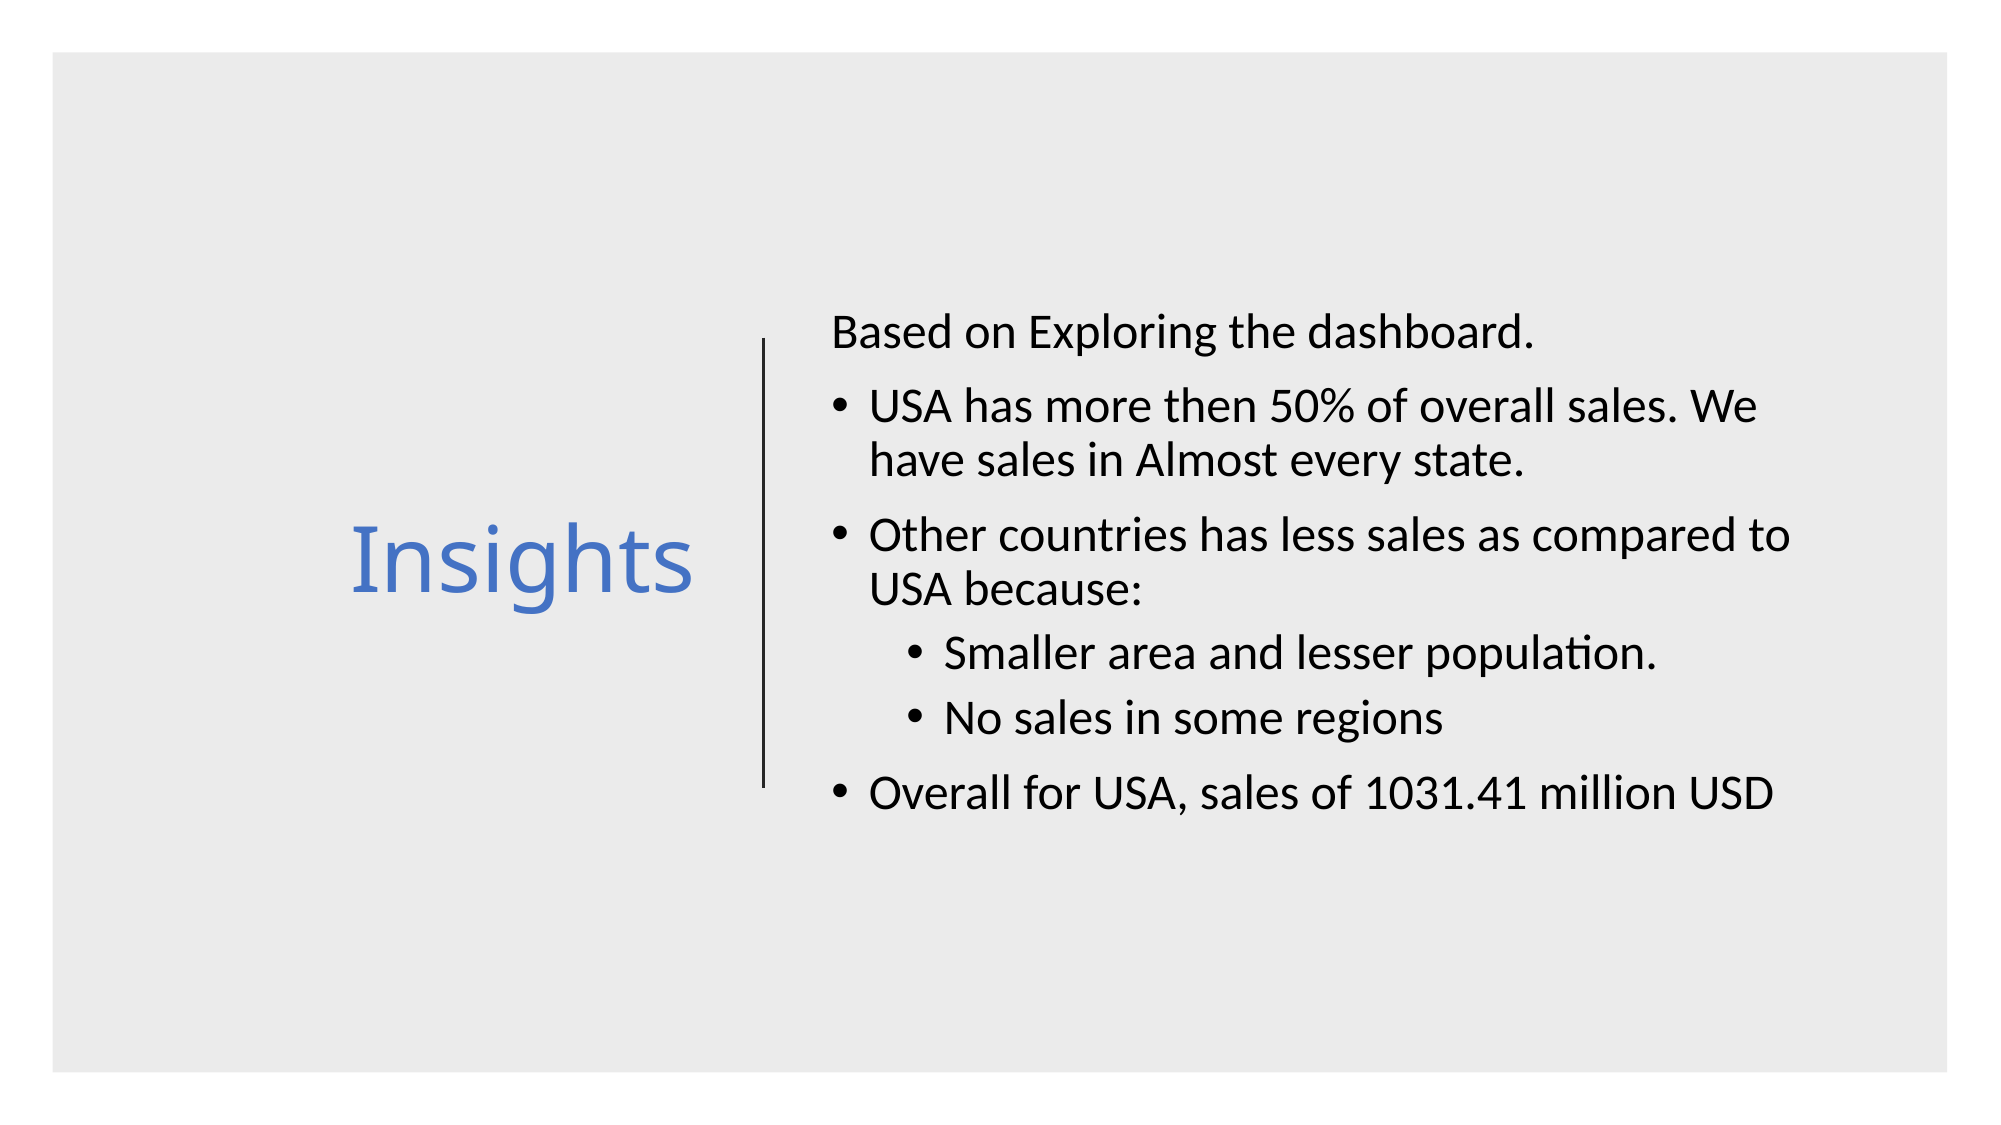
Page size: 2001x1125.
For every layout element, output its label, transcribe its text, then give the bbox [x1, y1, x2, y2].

title Insights [137, 158, 711, 967]
text_box [52, 51, 1948, 1073]
list Based on Exploring the dashboard. USA has more then 50% of overall sales. We have sales in Almost every state. Other countries has less sales as compared to USA because: Smaller area and lesser population. No sales in some regions Overall for USA, sales of 1031.41 million USD [816, 158, 1863, 967]
